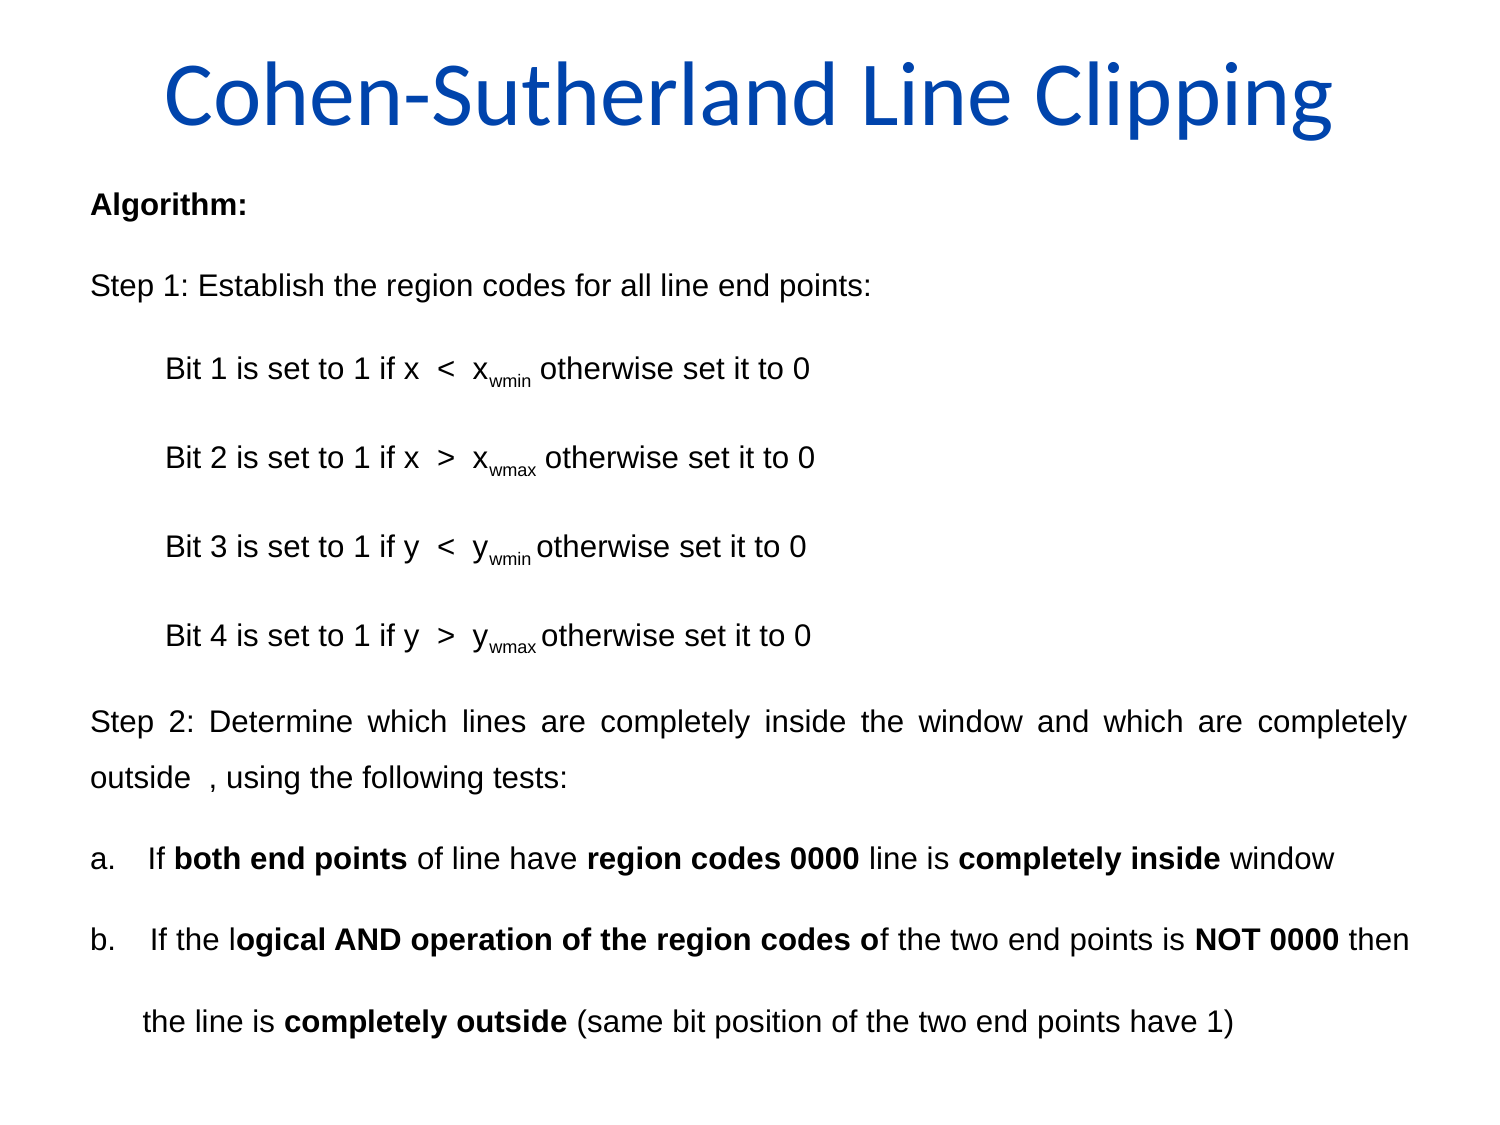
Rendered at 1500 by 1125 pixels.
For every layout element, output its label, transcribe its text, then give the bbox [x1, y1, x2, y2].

title Cohen-Sutherland Line Clipping [75, 0, 1425, 157]
list Algorithm: Step 1: Establish the region codes for all line end points: Bit 1 is set to 1 if x < xwmin otherwise set it to 0 Bit 2 is set to 1 if x > xwmax otherwise set it to 0 Bit 3 is set to 1 if y < ywmin otherwise set it to 0 Bit 4 is set to 1 if y > ywmax otherwise set it to 0 Step 2: Determine which lines are completely inside the window and which are completely outside , using the following tests: a. If both end points of line have region codes 0000 line is completely inside window b. If the logical AND operation of the region codes of the two end points is NOT 0000 then the line is completely outside (same bit position of the two end points have 1) [75, 157, 1425, 1087]
